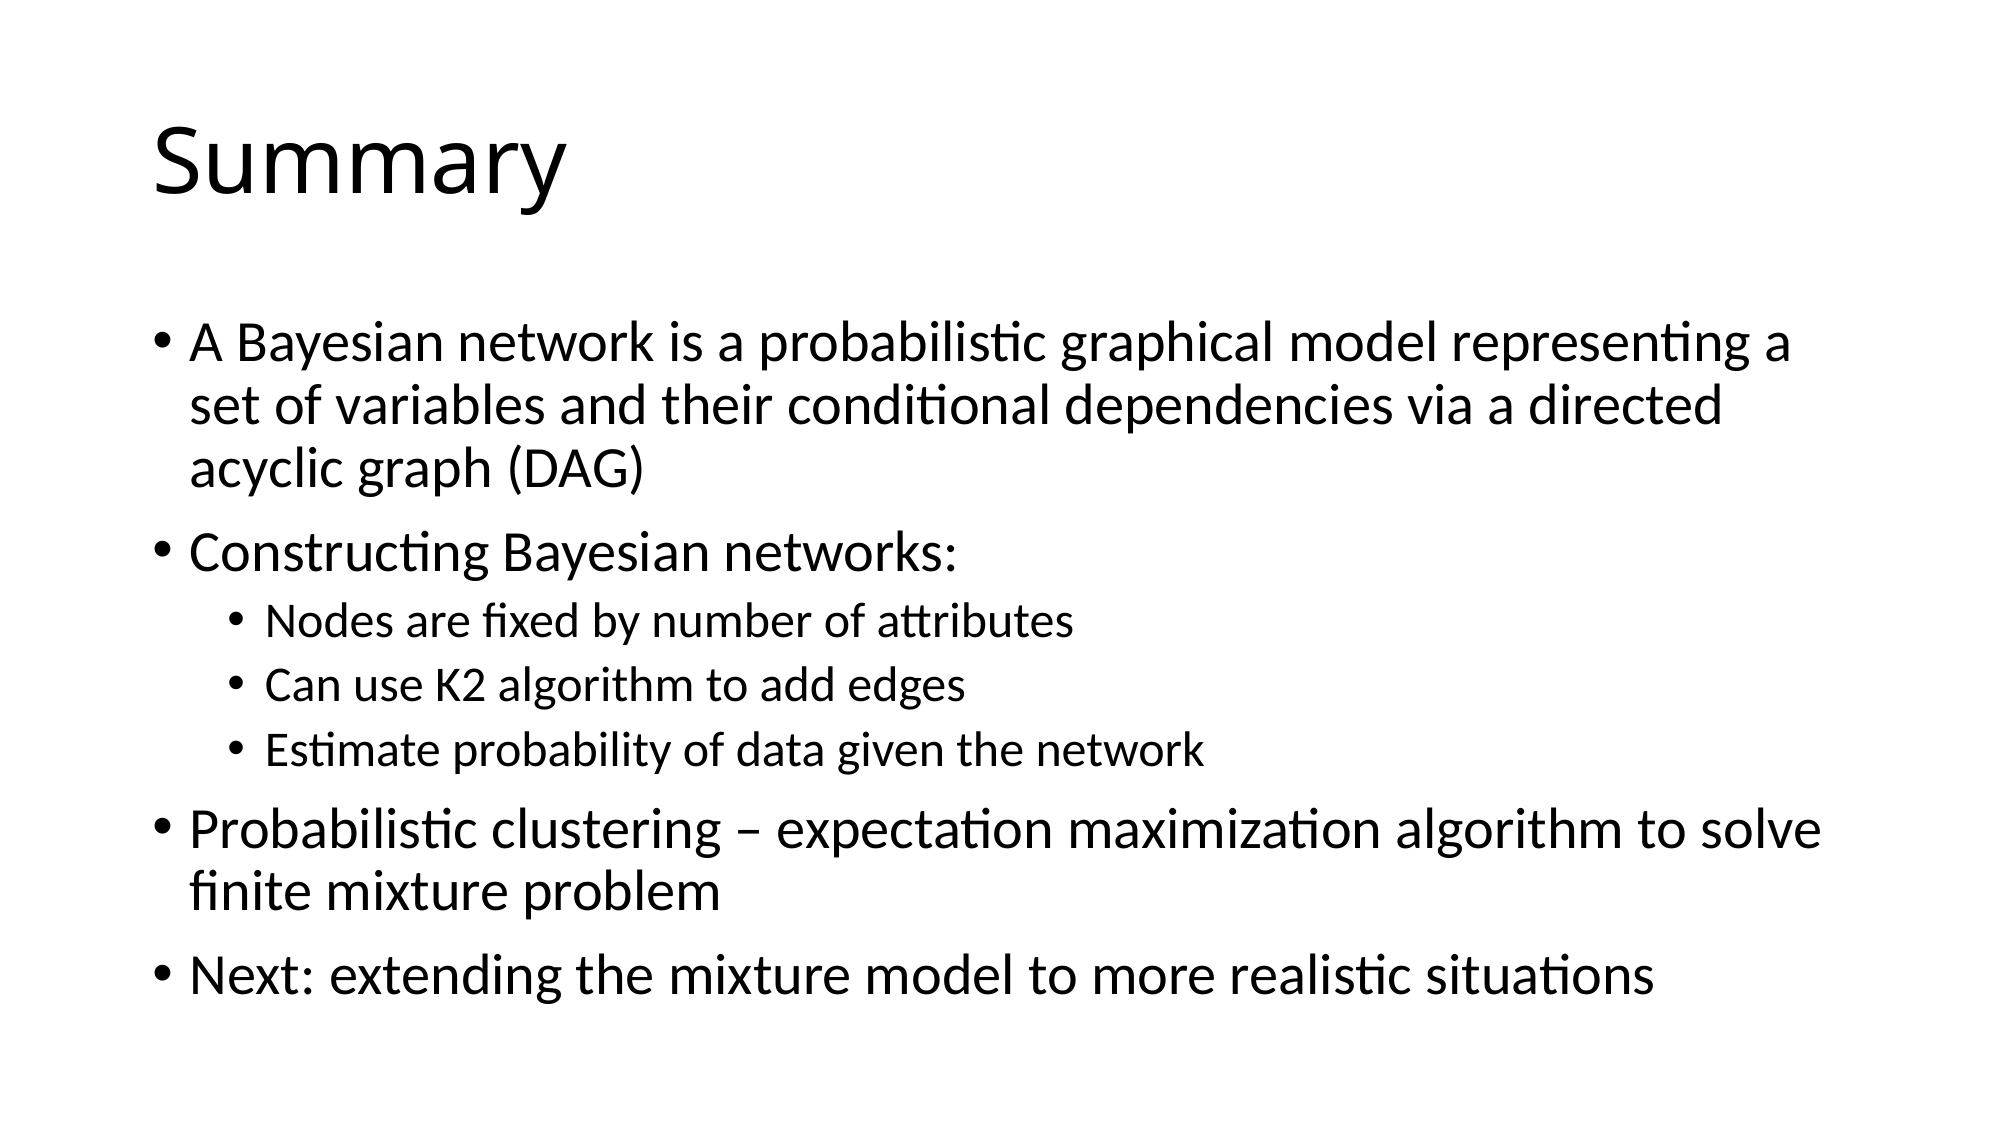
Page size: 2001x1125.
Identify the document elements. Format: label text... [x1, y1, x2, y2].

title Summary [137, 55, 1863, 273]
list A Bayesian network is a probabilistic graphical model representing a set of variables and their conditional dependencies via a directed acyclic graph (DAG) Constructing Bayesian networks: Nodes are fixed by number of attributes Can use K2 algorithm to add edges Estimate probability of data given the network Probabilistic clustering – expectation maximization algorithm to solve finite mixture problem Next: extending the mixture model to more realistic situations [137, 304, 1863, 1018]
